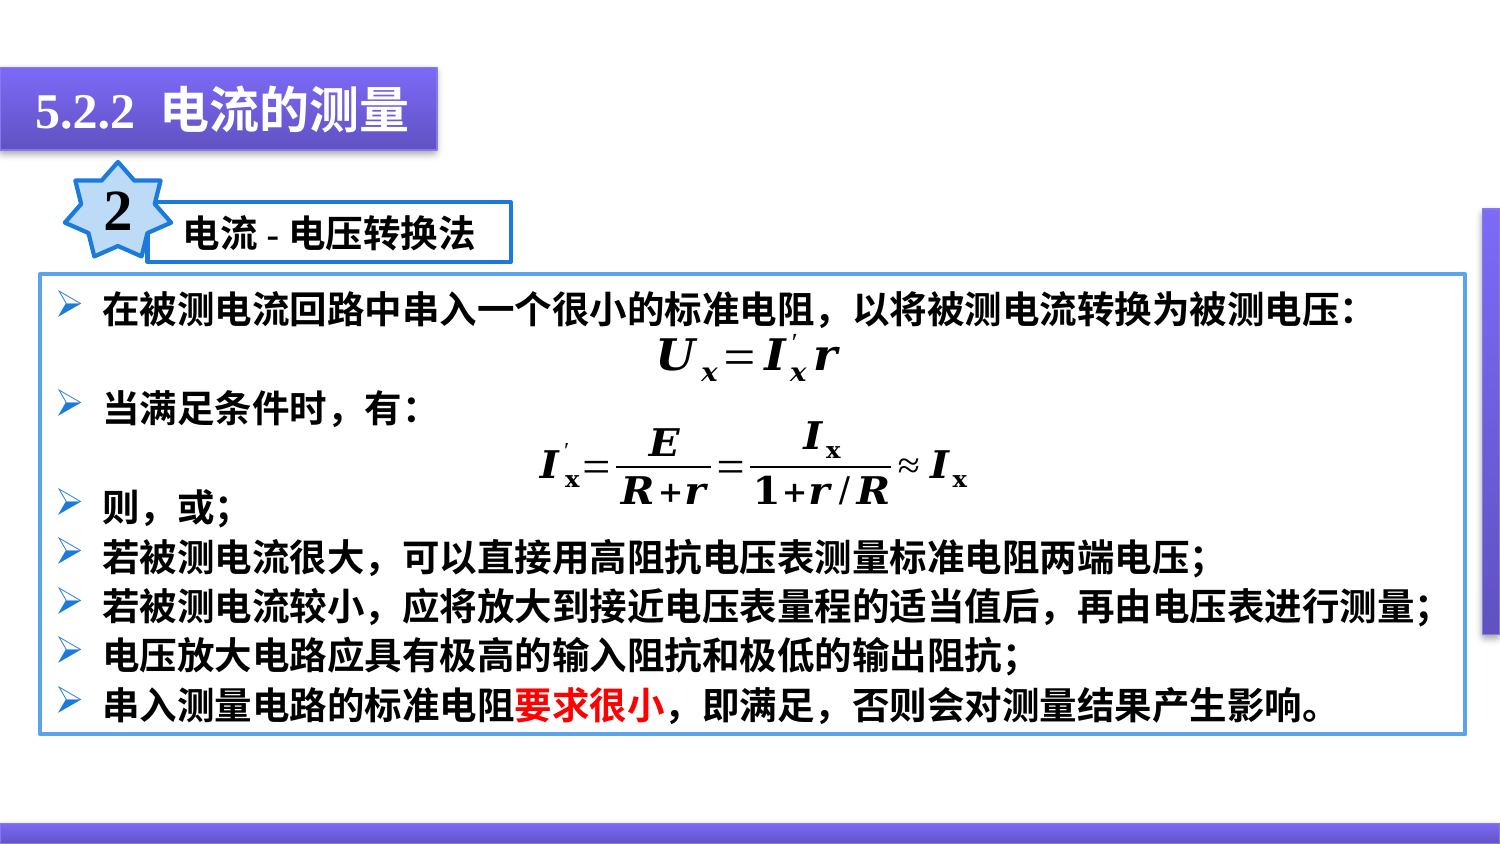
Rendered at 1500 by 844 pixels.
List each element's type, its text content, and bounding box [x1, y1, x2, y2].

text_box 2 [62, 159, 174, 259]
text_box 电流-电压转换法 [145, 200, 513, 264]
text_box 5.2.2 电流的测量 [7, 71, 425, 146]
text_box [0, 67, 438, 151]
